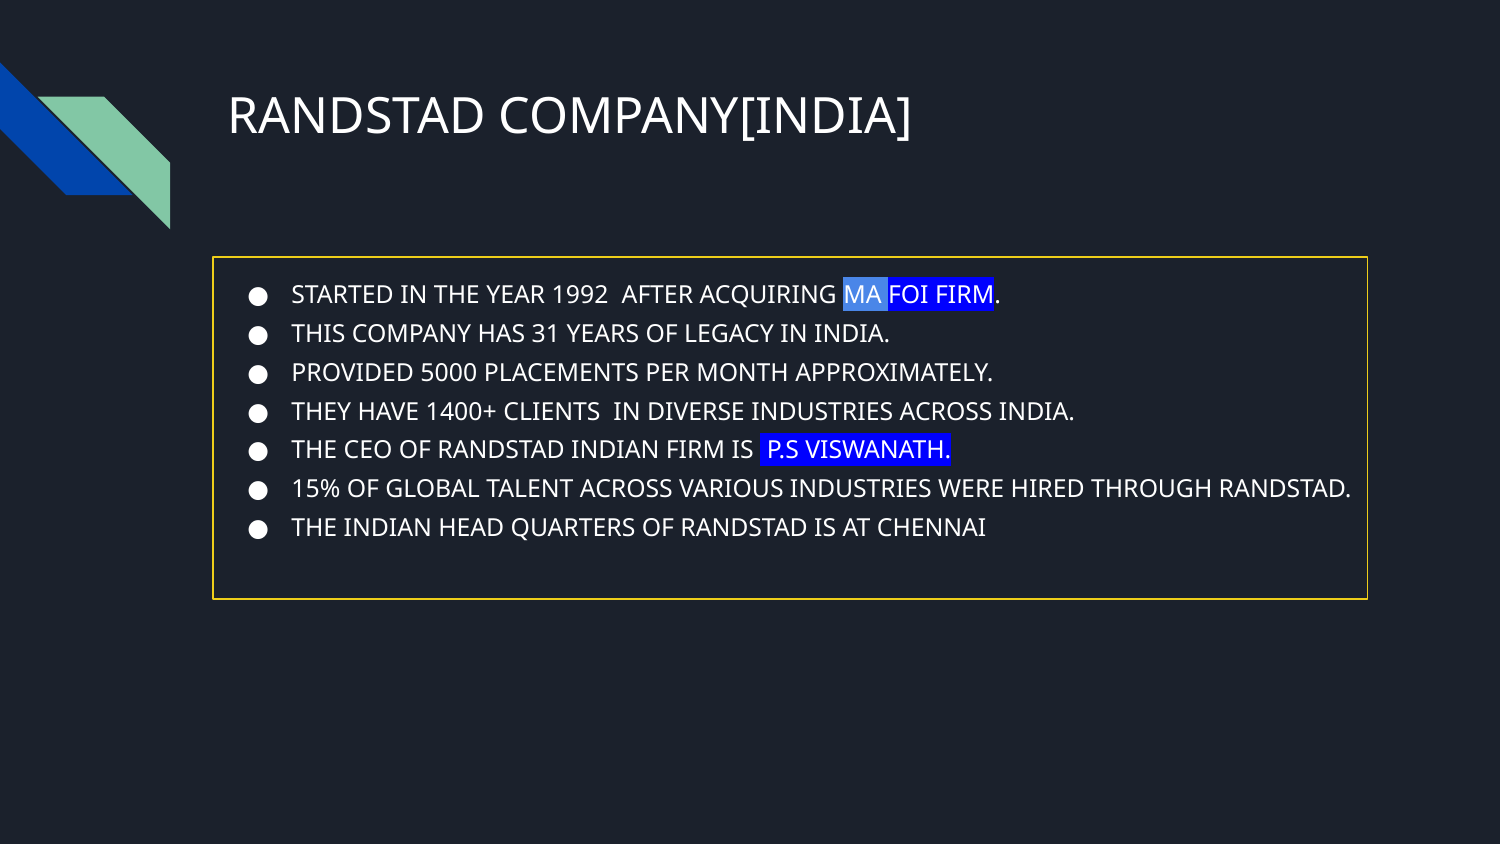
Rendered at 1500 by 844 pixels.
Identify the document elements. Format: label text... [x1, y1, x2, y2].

list STARTED IN THE YEAR 1992 AFTER ACQUIRING MA FOI FIRM. THIS COMPANY HAS 31 YEARS OF LEGACY IN INDIA. PROVIDED 5000 PLACEMENTS PER MONTH APPROXIMATELY. THEY HAVE 1400+ CLIENTS IN DIVERSE INDUSTRIES ACROSS INDIA. THE CEO OF RANDSTAD INDIAN FIRM IS P.S VISWANATH. 15% OF GLOBAL TALENT ACROSS VARIOUS INDUSTRIES WERE HIRED THROUGH RANDSTAD. THE INDIAN HEAD QUARTERS OF RANDSTAD IS AT CHENNAI [212, 257, 1368, 599]
title RANDSTAD COMPANY[INDIA] [212, 64, 1368, 215]
